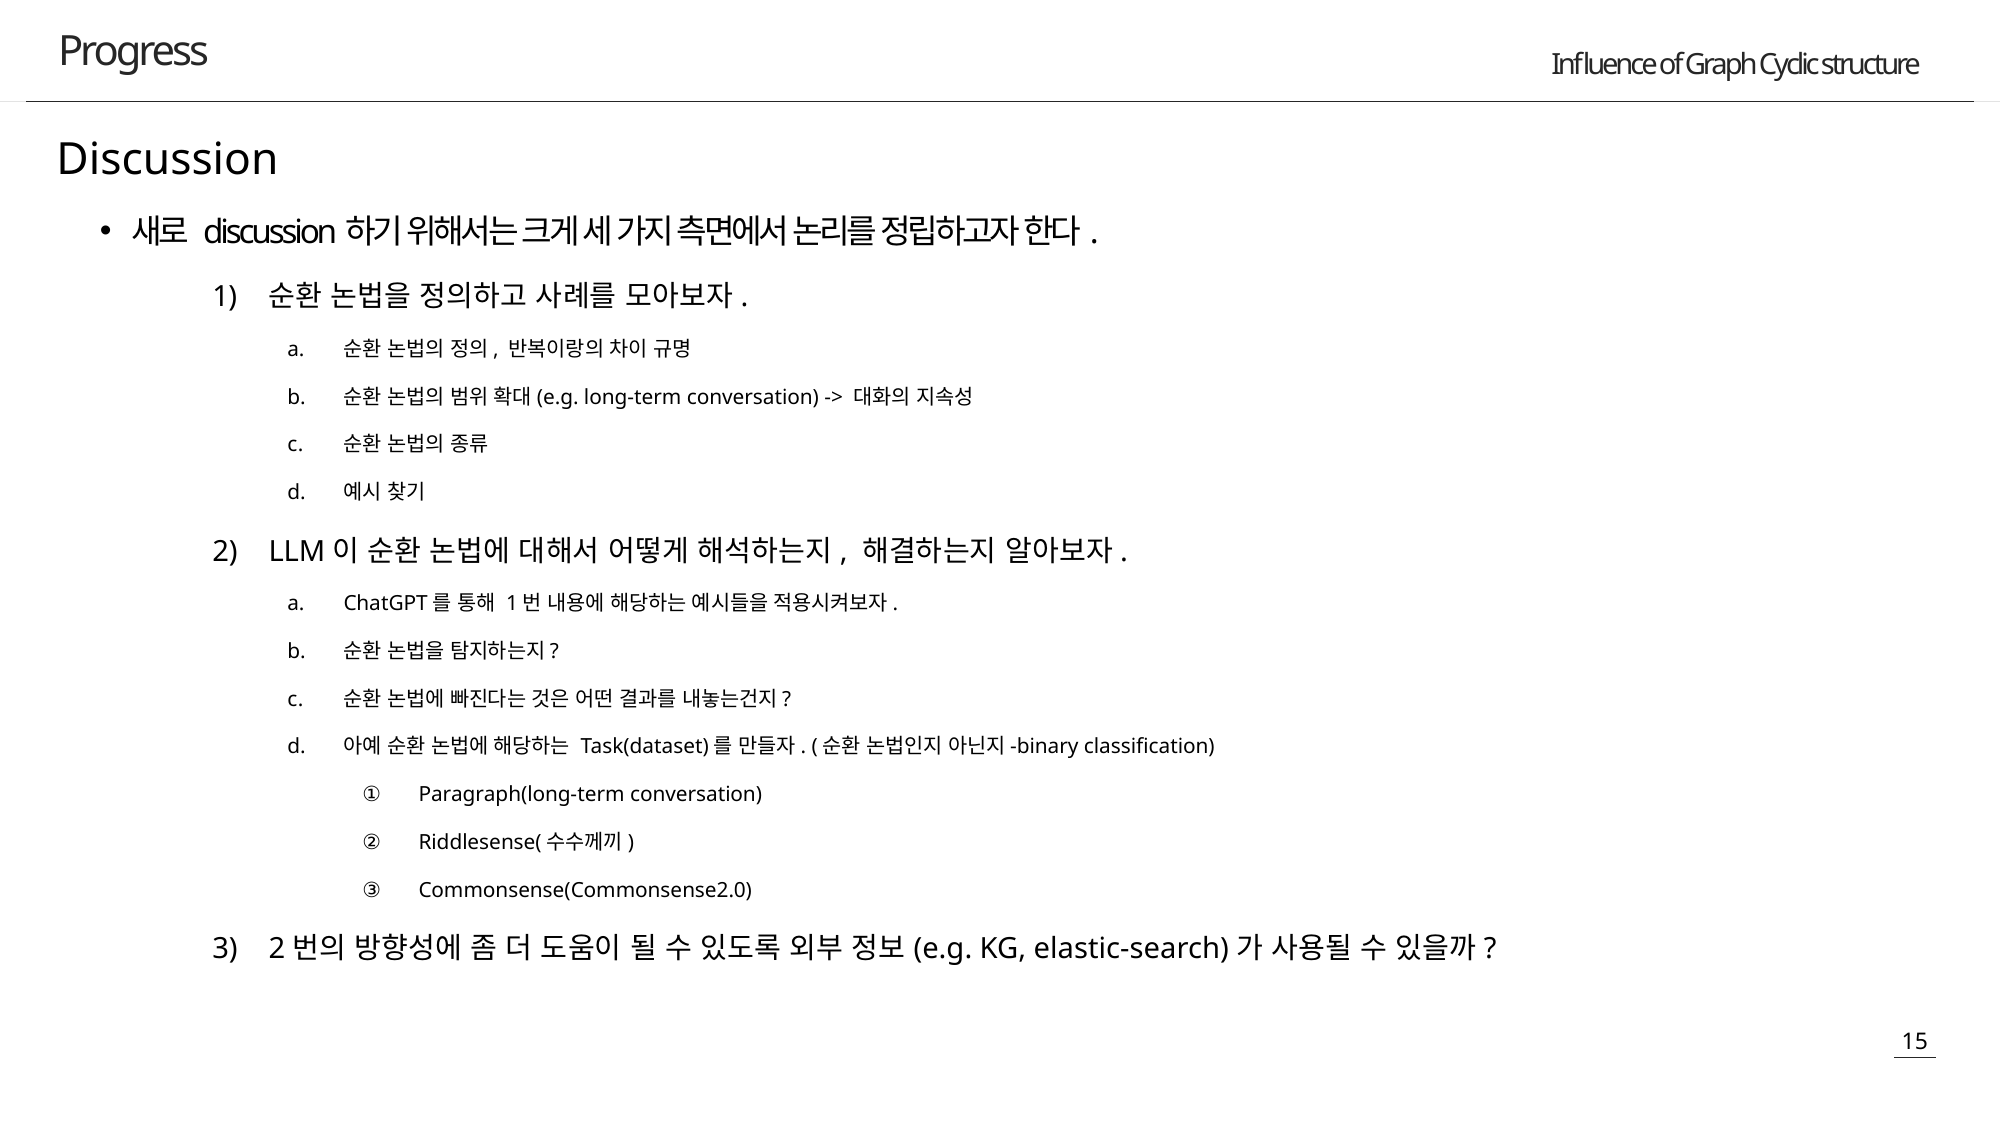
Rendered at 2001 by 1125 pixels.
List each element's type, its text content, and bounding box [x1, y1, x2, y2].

list Progress [43, 0, 958, 93]
text_box 새로 discussion하기 위해서는 크게 세 가지 측면에서 논리를 정립하고자 한다. 순환 논법을 정의하고 사례를 모아보자. 순환 논법의 정의, 반복이랑의 차이 규명 순환 논법의 범위 확대(e.g. long-term conversation) -> 대화의 지속성 순환 논법의 종류 예시 찾기 LLM이 순환 논법에 대해서 어떻게 해석하는지, 해결하는지 알아보자. ChatGPT를 통해 1번 내용에 해당하는 예시들을 적용시켜보자. 순환 논법을 탐지하는지? 순환 논법에 빠진다는 것은 어떤 결과를 내놓는건지? 아예 순환 논법에 해당하는 Task(dataset)를 만들자. (순환 논법인지 아닌지-binary classification) Paragraph(long-term conversation) Riddlesense(수수께끼) Commonsense(Commonsense2.0) 2번의 방향성에 좀 더 도움이 될 수 있도록 외부 정보(e.g. KG, elastic-search)가 사용될 수 있을까? [85, 182, 1975, 674]
text_box Discussion [41, 122, 771, 191]
